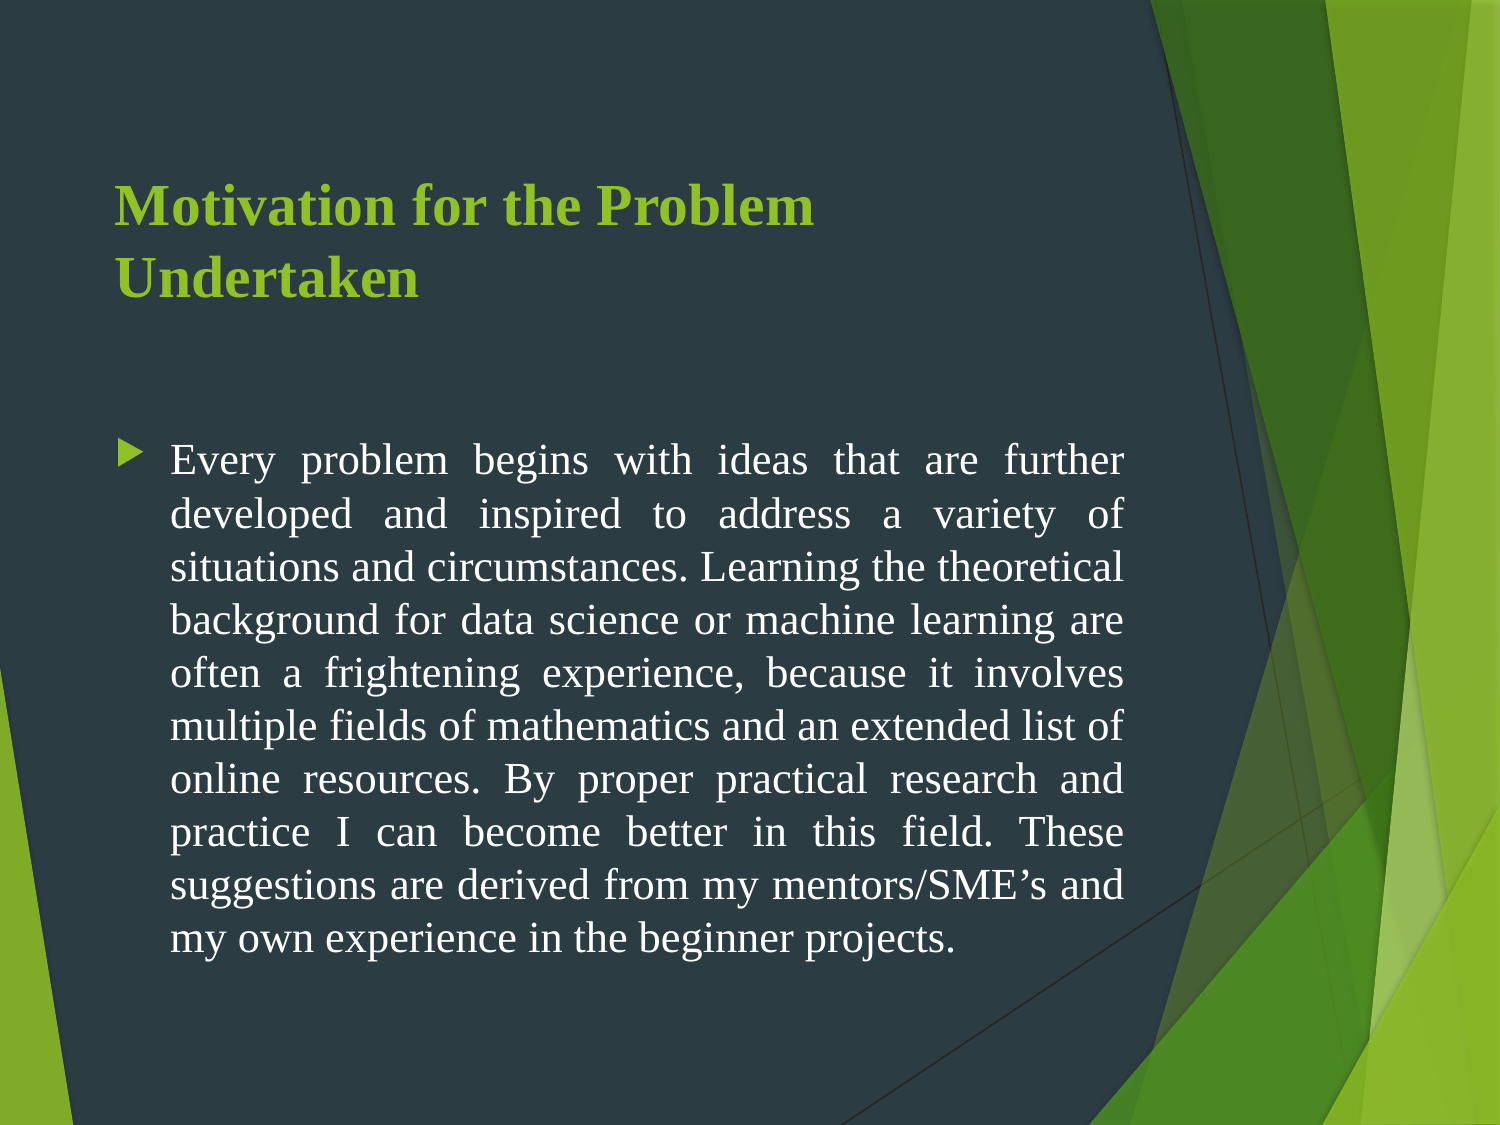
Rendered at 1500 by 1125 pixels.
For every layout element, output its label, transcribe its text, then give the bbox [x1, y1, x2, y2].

title Motivation for the Problem Undertaken [99, 99, 1142, 317]
list Every problem begins with ideas that are further developed and inspired to address a variety of situations and circumstances. Learning the theoretical background for data science or machine learning are often a frightening experience, because it involves multiple fields of mathematics and an extended list of online resources. By proper practical research and practice I can become better in this field. These suggestions are derived from my mentors/SME’s and my own experience in the beginner projects. [99, 354, 1142, 992]
